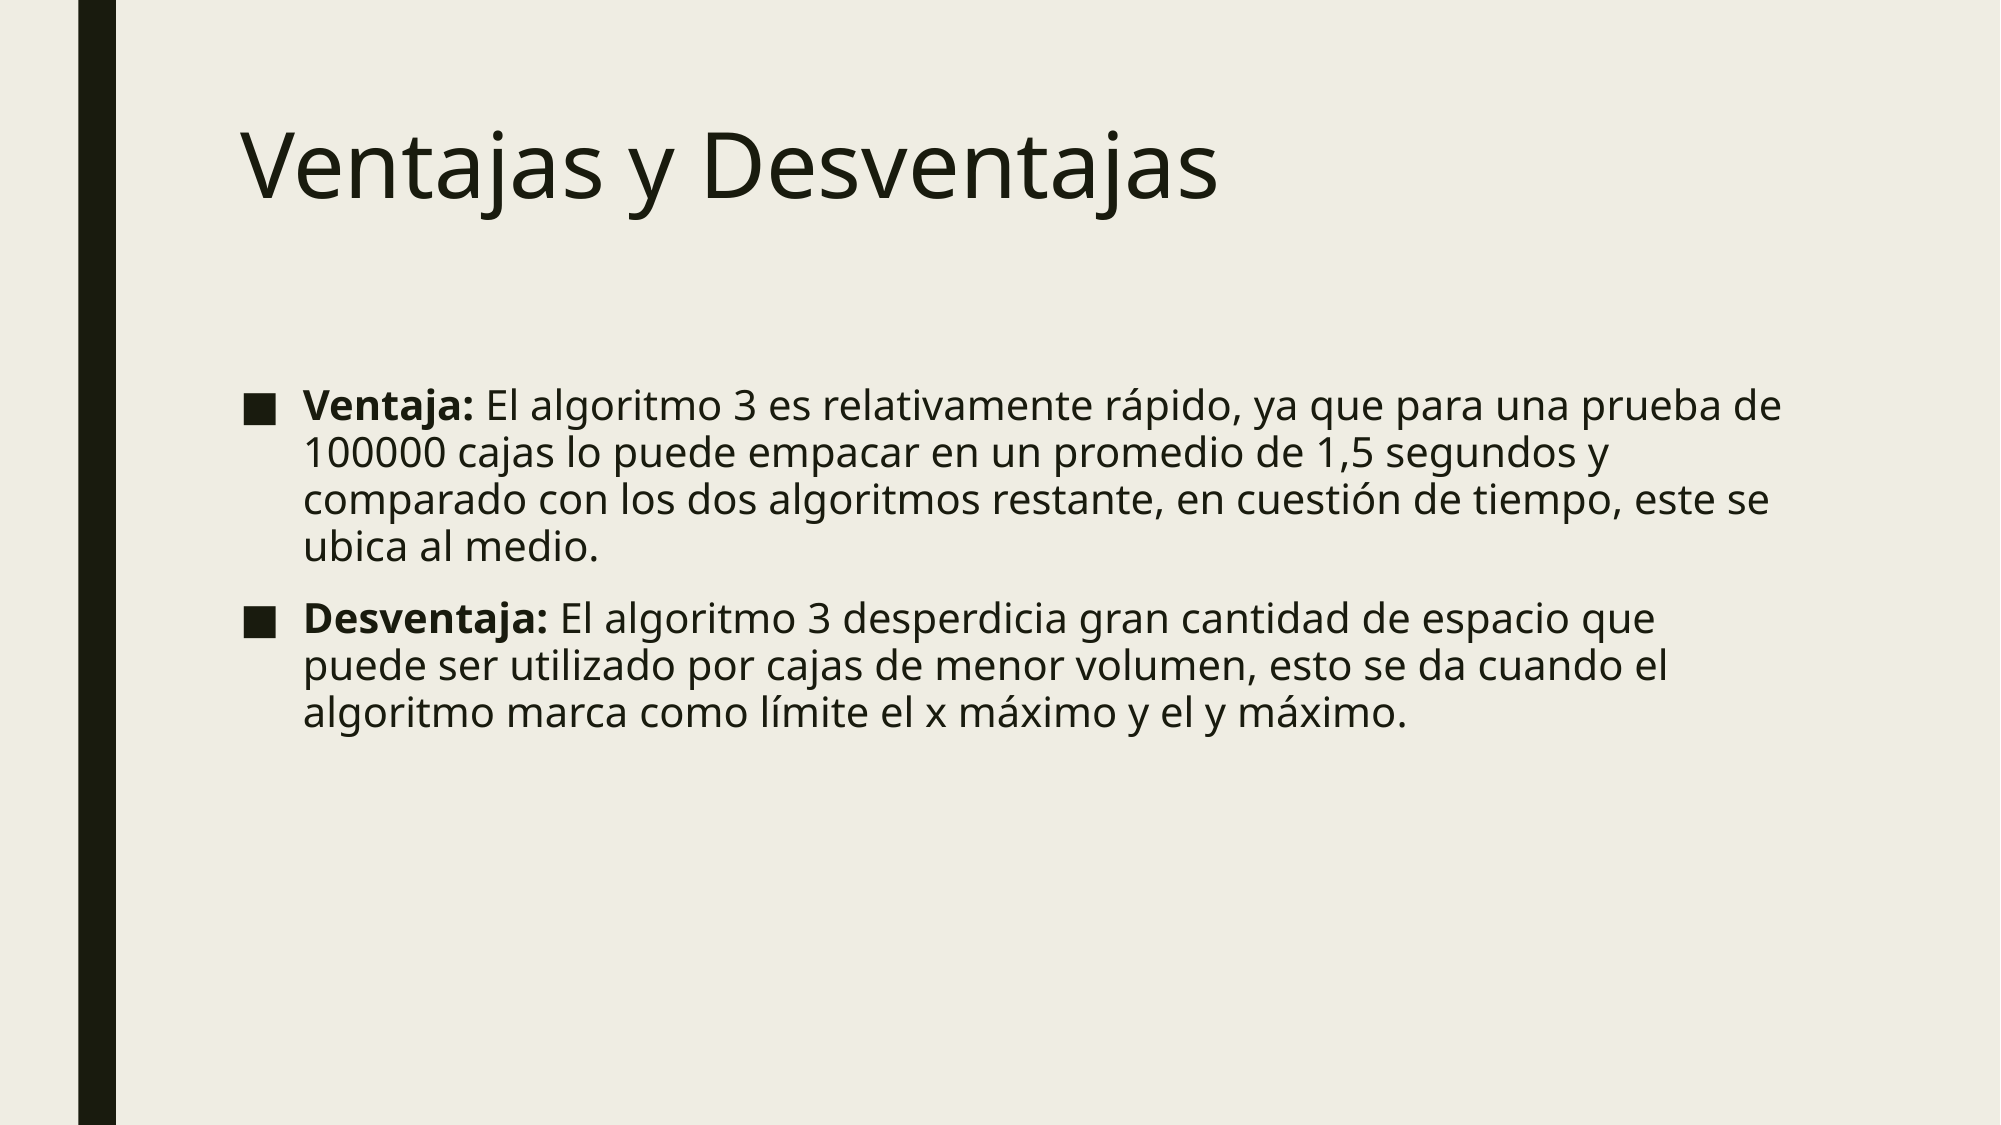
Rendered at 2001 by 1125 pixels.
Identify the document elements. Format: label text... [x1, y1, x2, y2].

list Ventaja: El algoritmo 3 es relativamente rápido, ya que para una prueba de 100000 cajas lo puede empacar en un promedio de 1,5 segundos y comparado con los dos algoritmos restante, en cuestión de tiempo, este se ubica al medio. Desventaja: El algoritmo 3 desperdicia gran cantidad de espacio que puede ser utilizado por cajas de menor volumen, esto se da cuando el algoritmo marca como límite el x máximo y el y máximo. [225, 375, 1800, 963]
title Ventajas y Desventajas [225, 112, 1800, 357]
